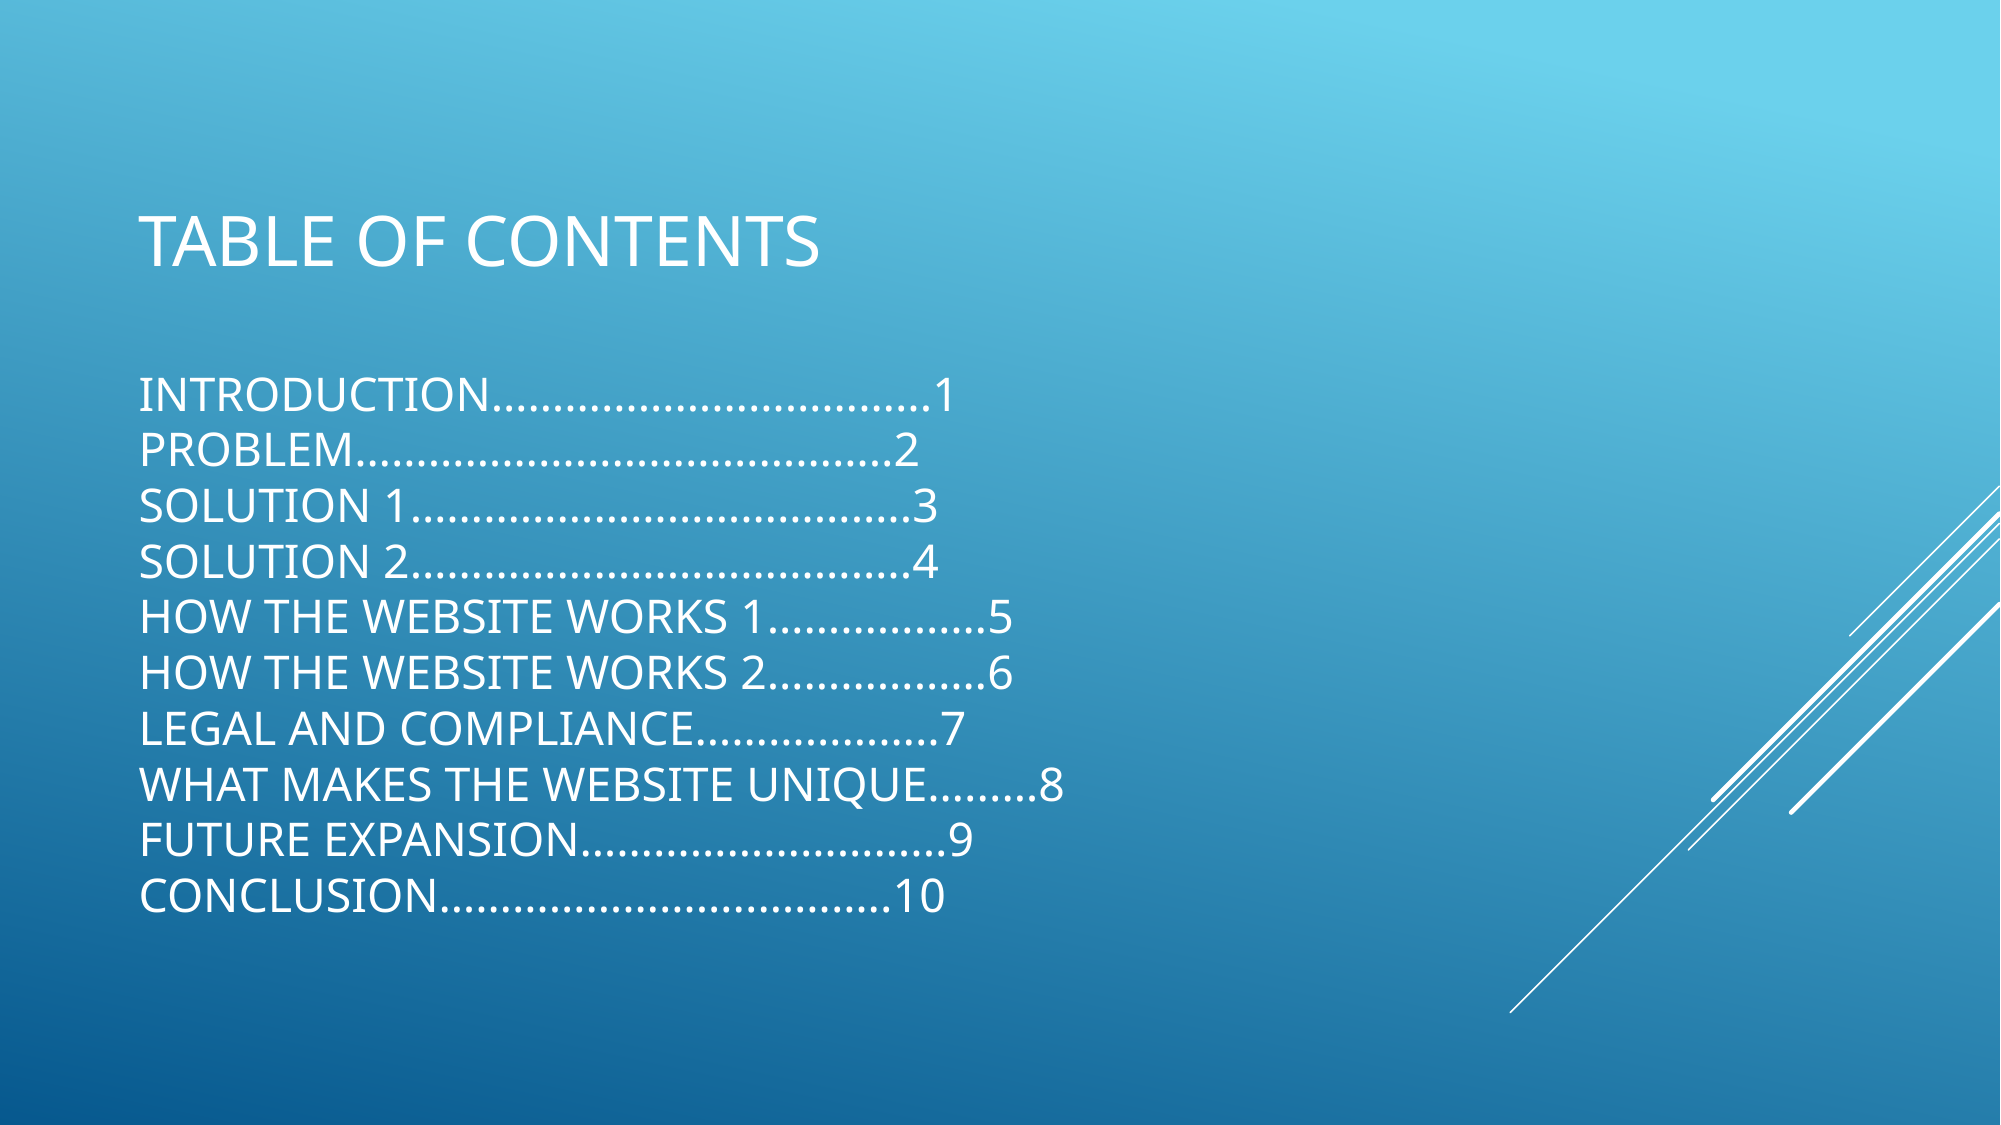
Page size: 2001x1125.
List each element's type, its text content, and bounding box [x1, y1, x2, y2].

title Table of contents Introduction……………………………...1 Problem……………………………………..2 solution 1…………………………………..3 solution 2…………………………………..4 how the website works 1………………5 how the website works 2………………6 legal and compliance………………..7 what makes the website unique…...…8 future expansion………………………...9 conclusion……………………..………..10 [123, 185, 1524, 1046]
